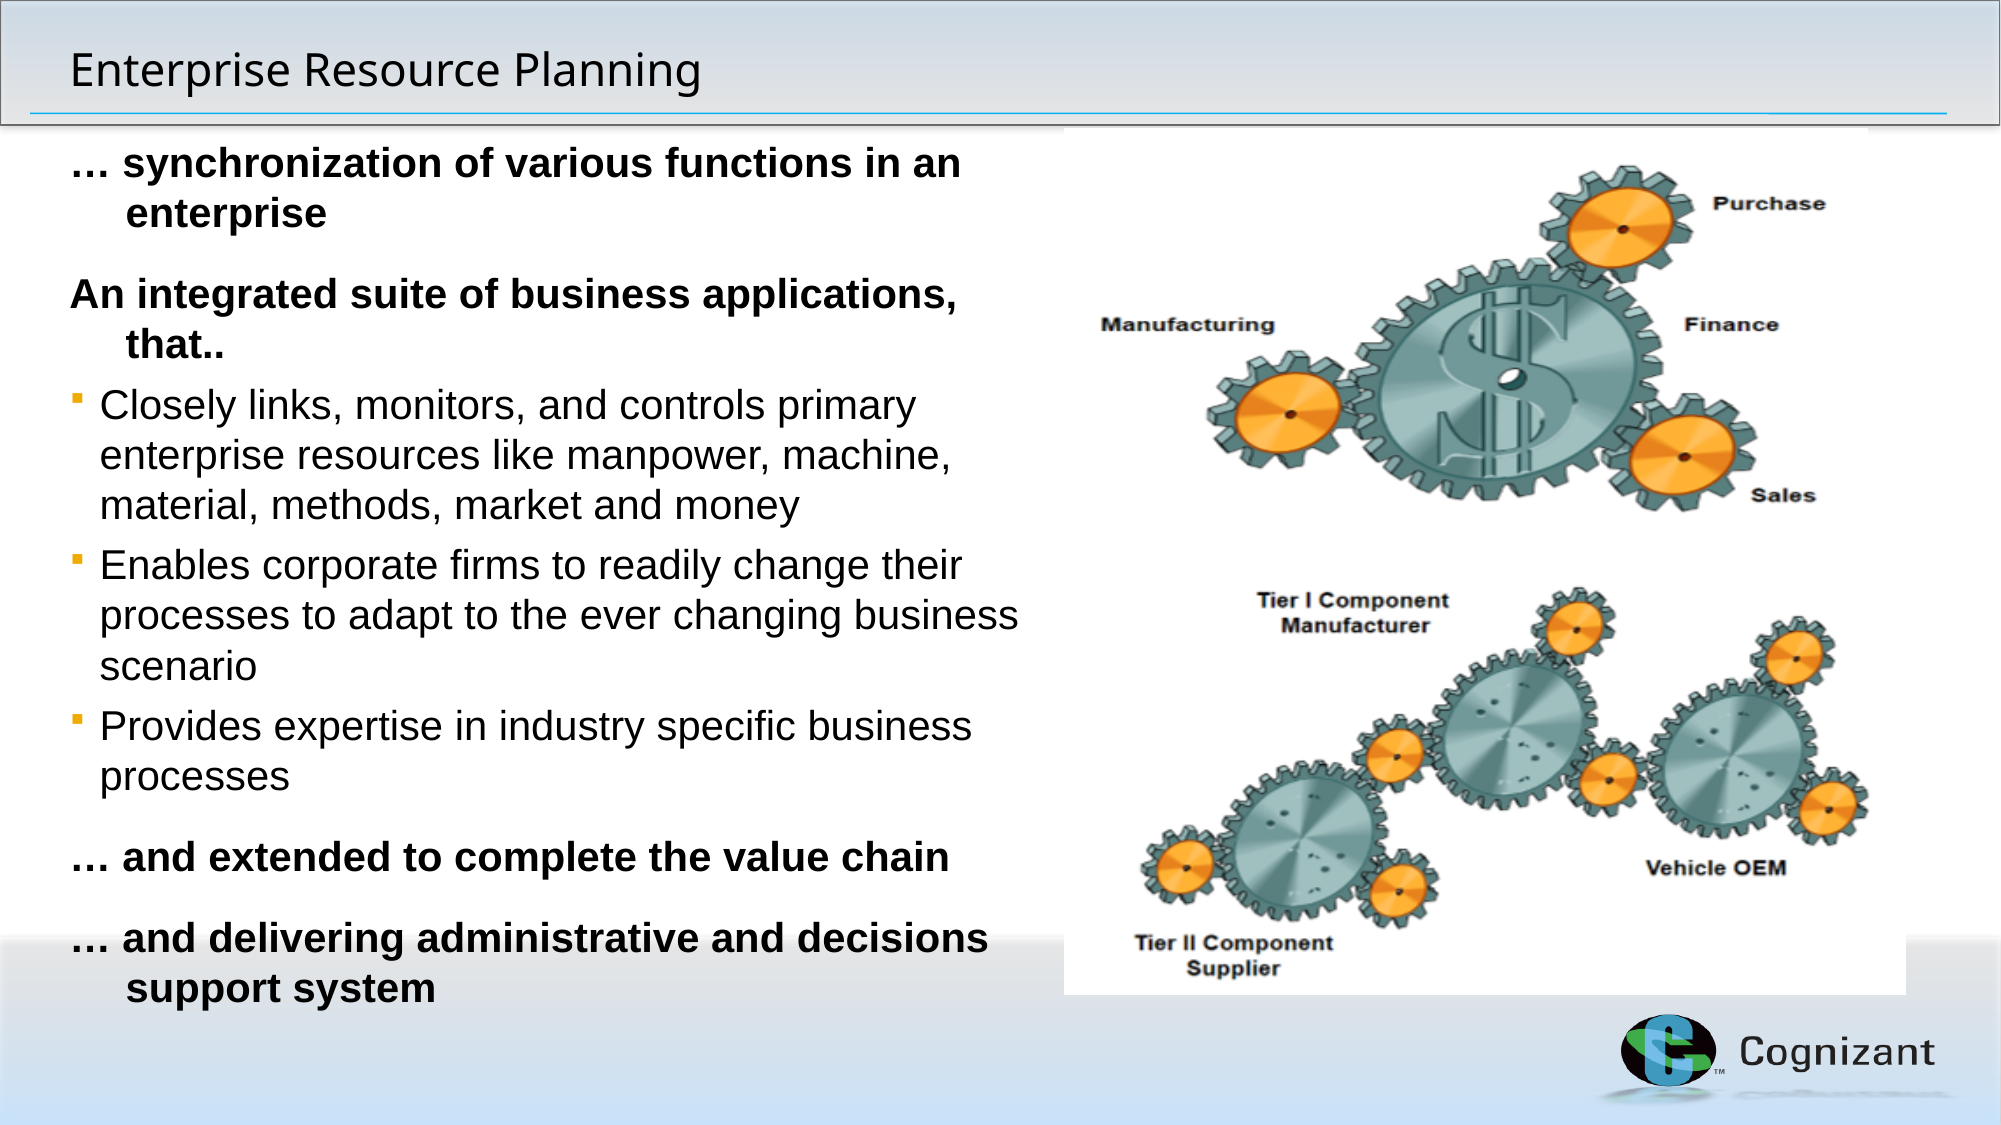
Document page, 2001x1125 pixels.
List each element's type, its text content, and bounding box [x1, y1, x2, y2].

picture [1064, 128, 1869, 533]
list … synchronization of various functions in an enterprise An integrated suite of business applications, that.. Closely links, monitors, and controls primary enterprise resources like manpower, machine, material, methods, market and money Enables corporate firms to readily change their processes to adapt to the ever changing business scenario Provides expertise in industry specific business processes … and extended to complete the value chain … and delivering administrative and decisions support system [54, 128, 1065, 1062]
picture [1553, 1006, 1984, 1125]
picture [1064, 562, 1906, 995]
title Enterprise Resource Planning [54, 33, 1620, 128]
